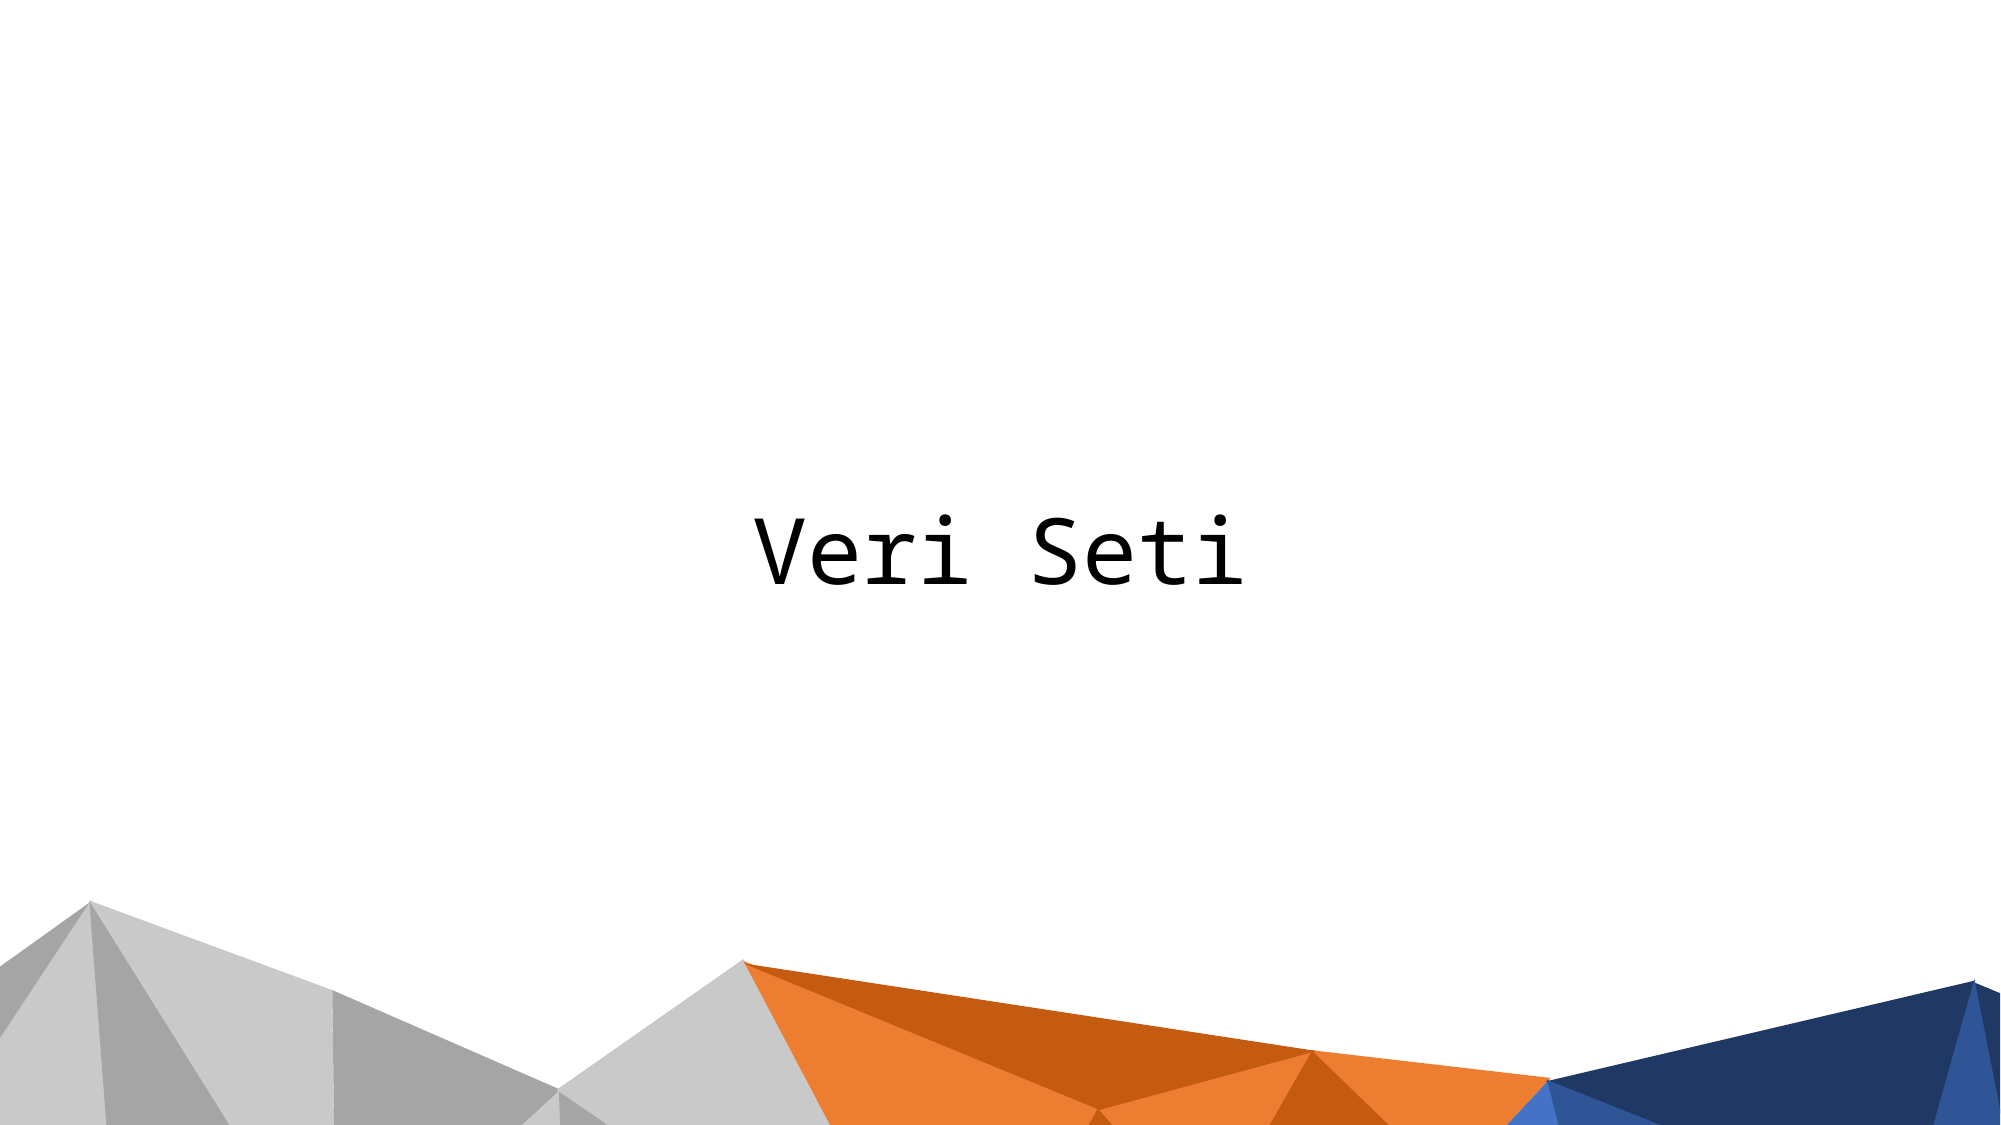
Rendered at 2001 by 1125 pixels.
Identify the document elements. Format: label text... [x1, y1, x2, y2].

text_box Veri Seti [673, 497, 1327, 628]
